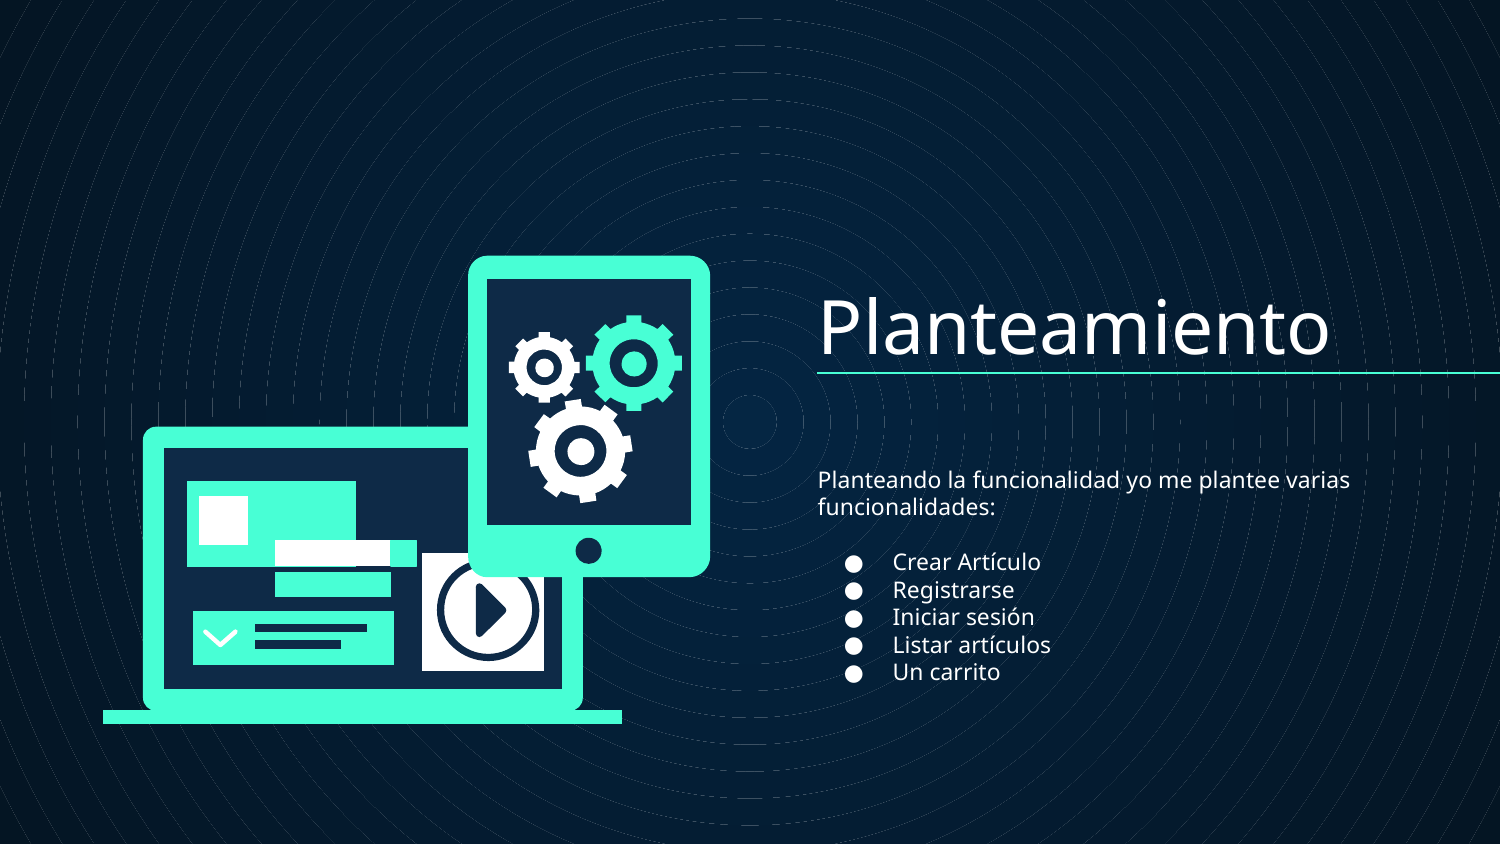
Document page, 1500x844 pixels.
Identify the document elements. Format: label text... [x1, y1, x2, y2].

text_box [508, 332, 580, 403]
text_box [475, 583, 507, 638]
subtitle Planteando la funcionalidad yo me plantee varias funcionalidades: Crear Artículo Registrarse Iniciar sesión Listar artículos Un carrito [802, 450, 1370, 684]
text_box [192, 611, 246, 666]
text_box [275, 540, 390, 566]
text_box [255, 623, 367, 633]
text_box [422, 553, 545, 671]
text_box [390, 540, 417, 566]
text_box [142, 426, 583, 710]
text_box [275, 571, 391, 598]
text_box [487, 279, 692, 526]
text_box [163, 448, 468, 472]
text_box [246, 611, 395, 666]
text_box [203, 629, 238, 648]
text_box [575, 537, 602, 564]
title Planteamiento [802, 285, 1382, 385]
text_box [436, 562, 540, 662]
text_box [468, 255, 711, 578]
text_box [186, 481, 356, 567]
text_box [528, 398, 633, 504]
text_box [163, 472, 562, 690]
text_box [585, 315, 682, 411]
text_box [255, 640, 342, 649]
text_box [199, 496, 249, 546]
text_box [103, 710, 623, 724]
